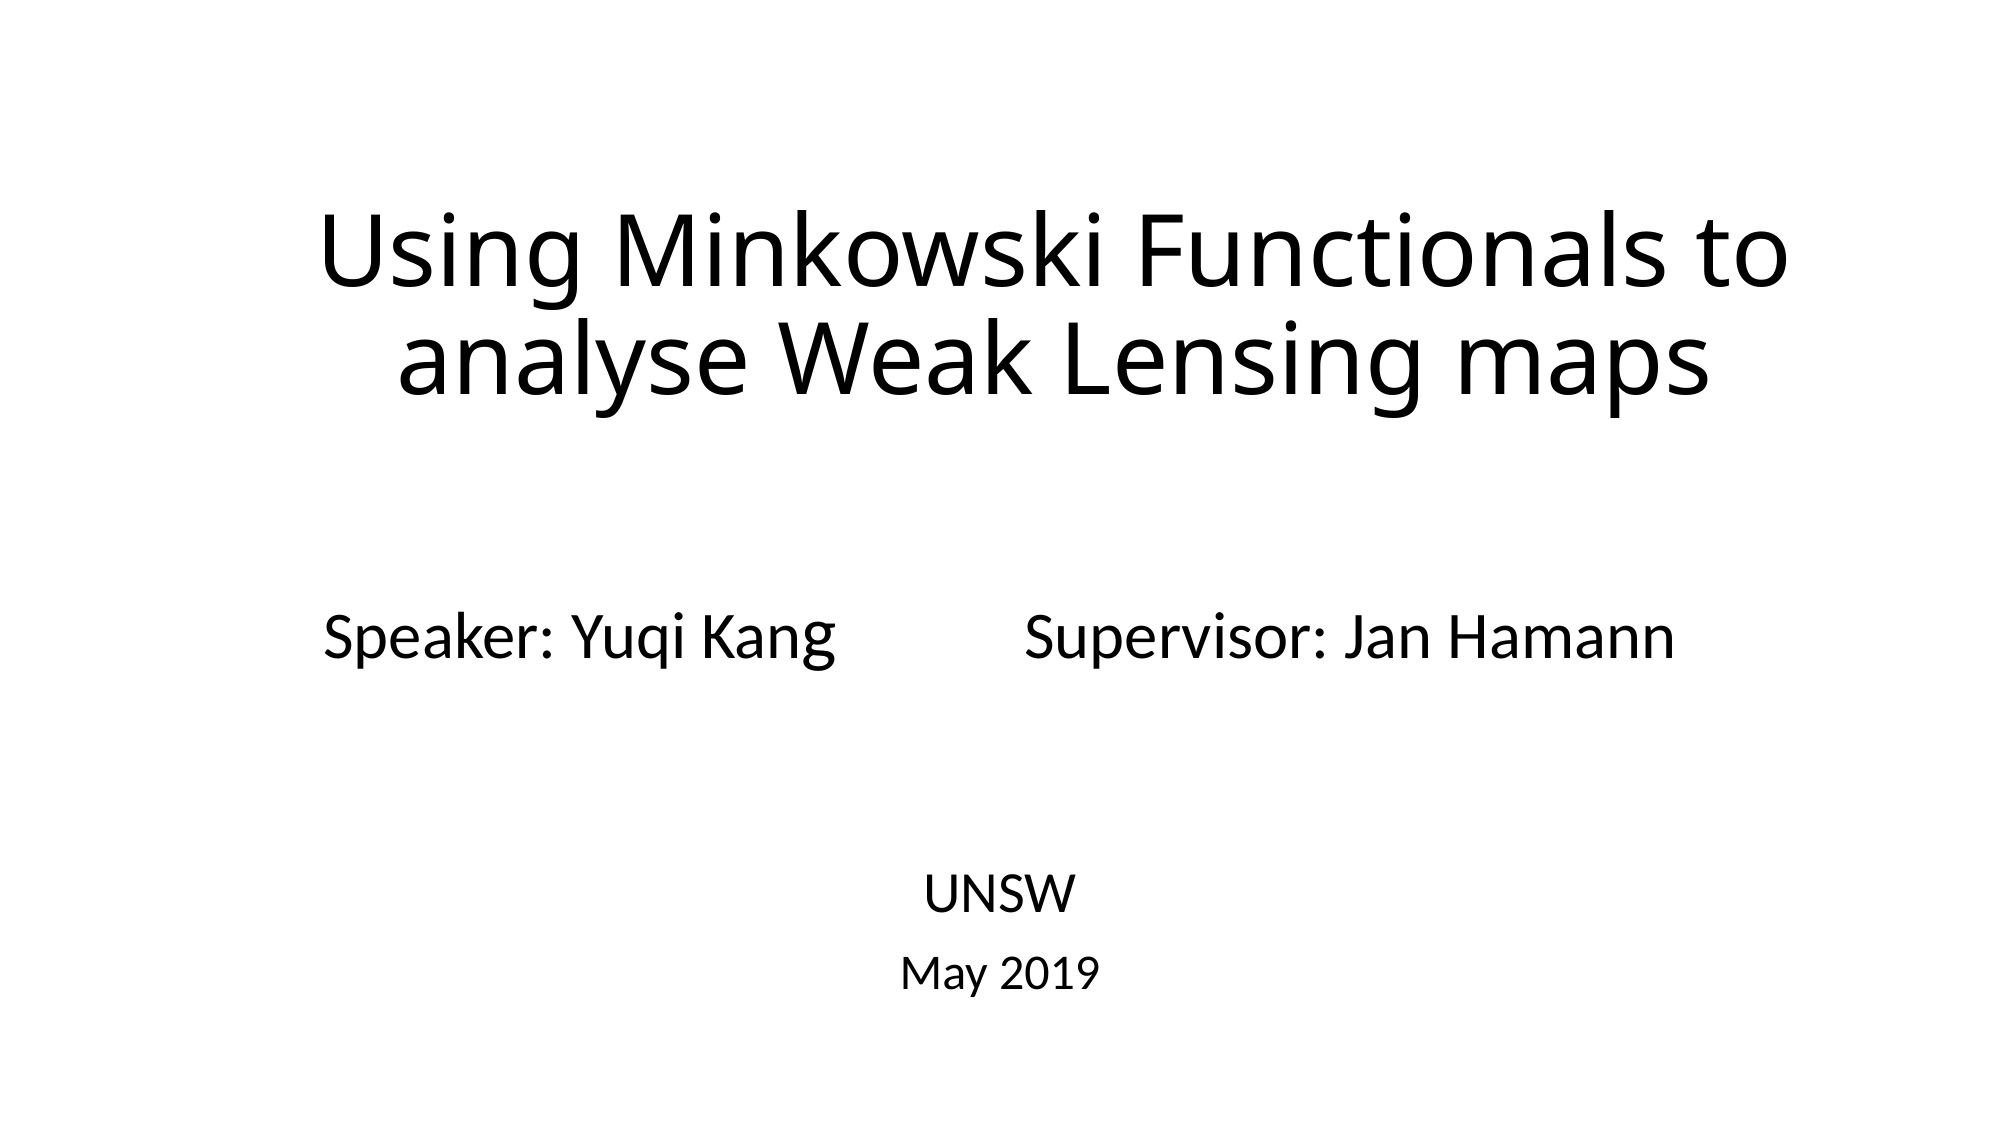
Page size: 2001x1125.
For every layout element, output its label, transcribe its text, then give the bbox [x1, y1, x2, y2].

title Using Minkowski Functionals to analyse Weak Lensing maps [142, 31, 1967, 424]
subtitle Speaker: Yuqi Kang Supervisor: Jan Hamann UNSW May 2019 [142, 585, 1858, 1026]
